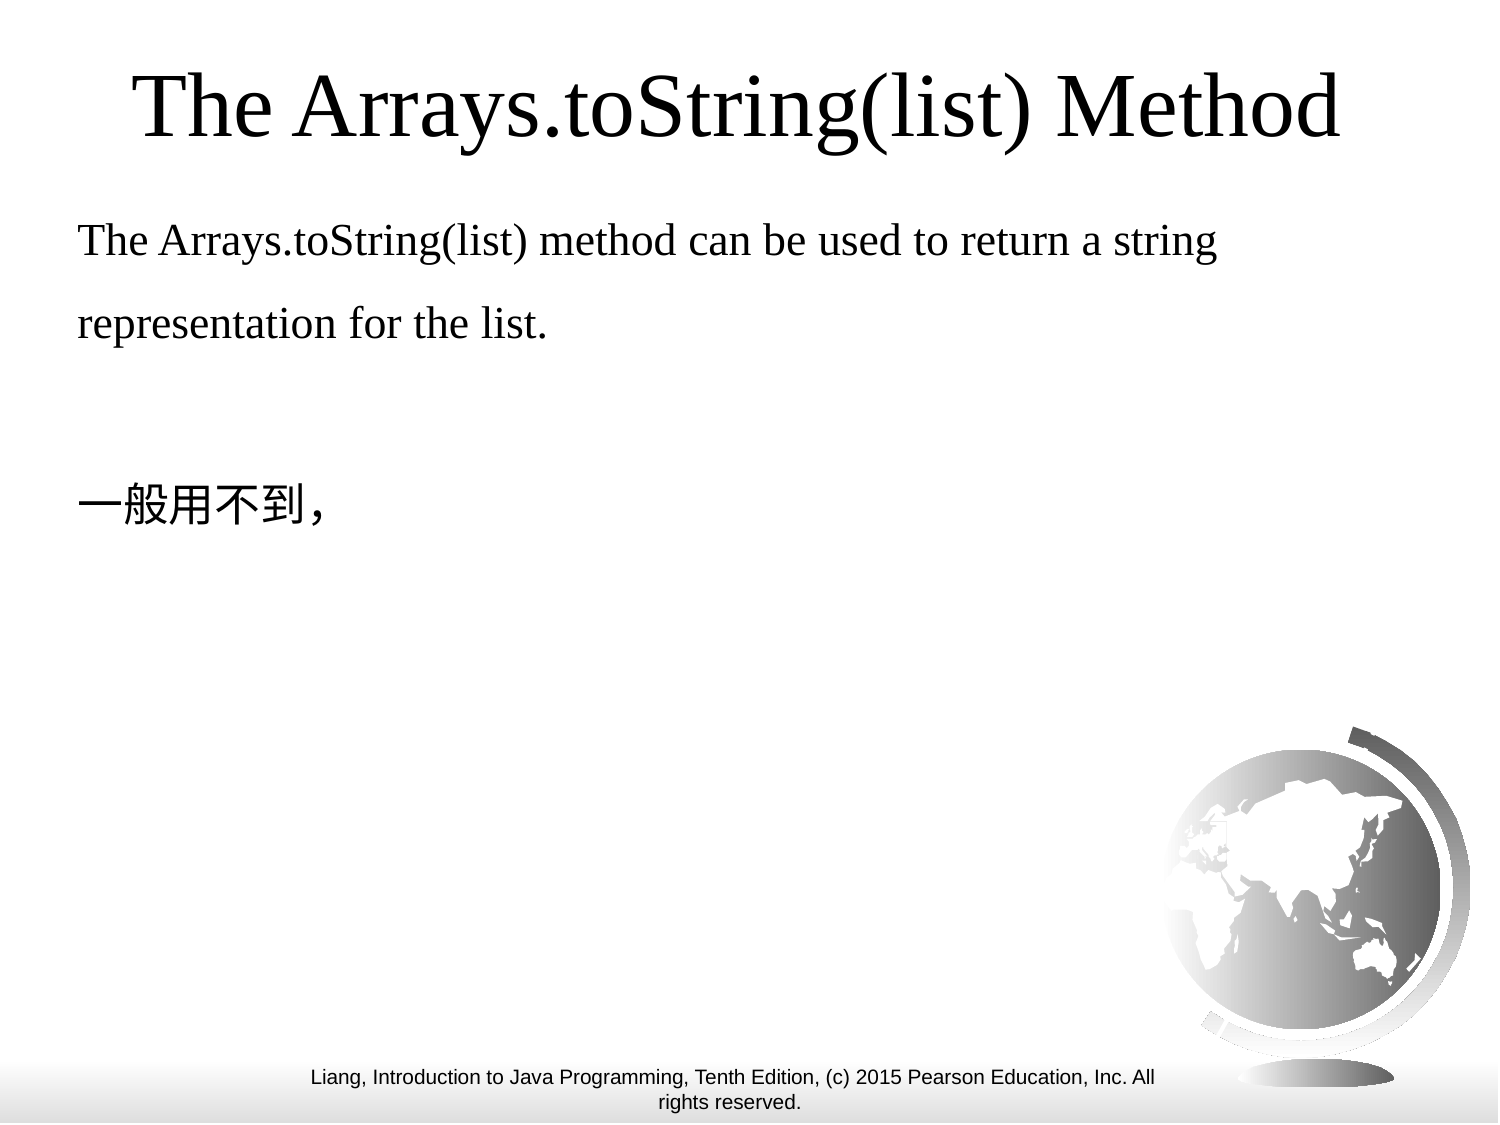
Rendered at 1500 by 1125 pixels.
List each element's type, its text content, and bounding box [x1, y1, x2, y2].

slide_number [1074, 1049, 1388, 1125]
title The Arrays.toString(list) Method [99, 50, 1375, 150]
text_box The Arrays.toString(list) method can be used to return a string representation for the list. 一般用不到， [62, 174, 1463, 875]
